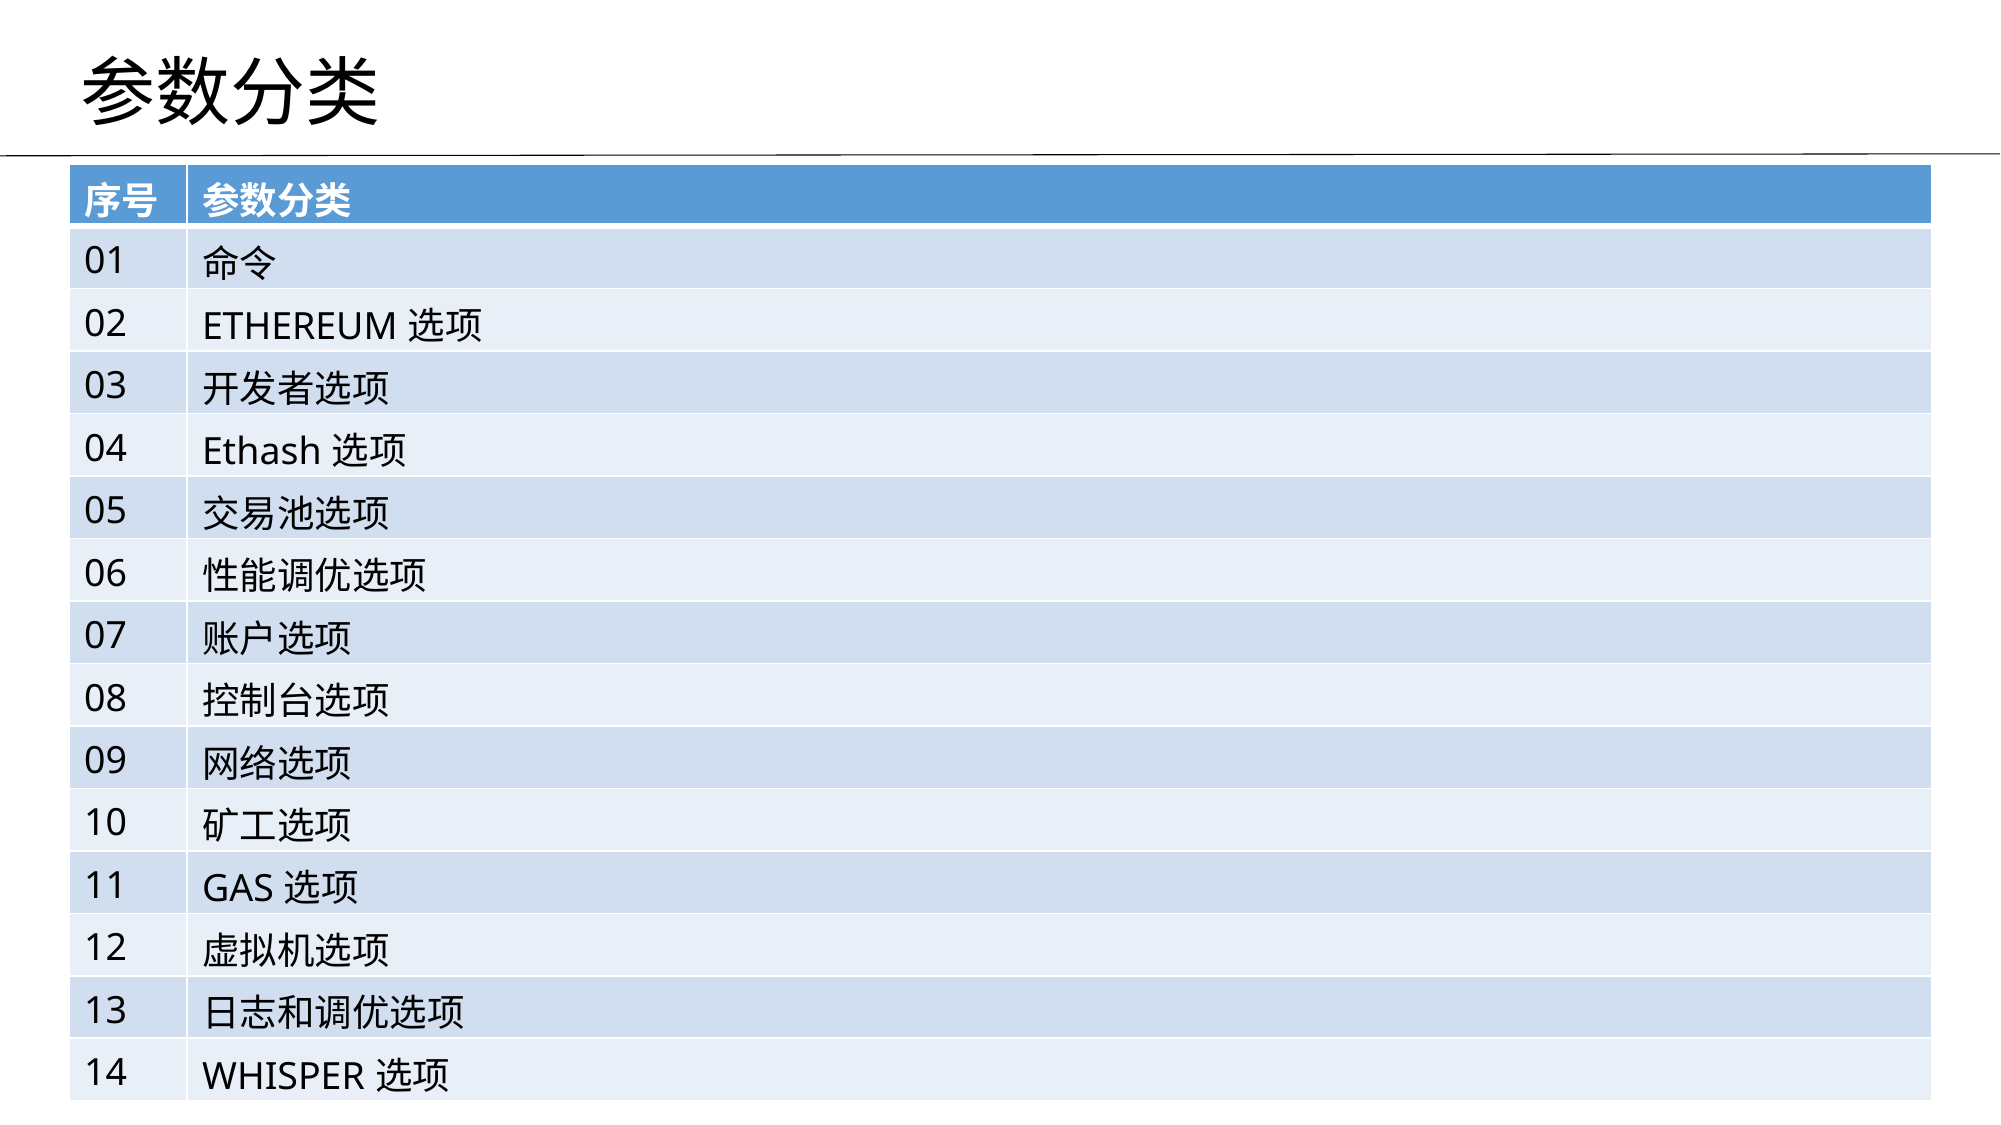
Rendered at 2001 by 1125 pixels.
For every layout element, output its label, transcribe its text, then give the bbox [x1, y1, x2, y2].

table_cell 13 [70, 977, 186, 1037]
table_cell GAS选项 [188, 852, 1931, 913]
table_cell 账户选项 [188, 602, 1931, 663]
table_cell 12 [70, 914, 186, 975]
table_cell 交易池选项 [188, 477, 1931, 538]
table_cell 命令 [188, 229, 1931, 288]
table_cell Ethash选项 [188, 414, 1931, 475]
table_cell 05 [70, 477, 186, 538]
table_cell 14 [70, 1039, 186, 1100]
table_cell 02 [70, 289, 186, 350]
table_cell 04 [70, 414, 186, 475]
table_header 序号 [70, 165, 186, 223]
table_cell ETHEREUM选项 [188, 289, 1931, 350]
text_box 参数分类 [65, 37, 982, 143]
table_cell 开发者选项 [188, 352, 1931, 413]
table_cell 10 [70, 789, 186, 850]
table_cell 性能调优选项 [188, 539, 1931, 600]
table_cell 11 [70, 852, 186, 913]
table_cell 08 [70, 664, 186, 725]
table_cell 01 [70, 229, 186, 288]
table_cell 09 [70, 727, 186, 788]
table_cell WHISPER选项 [188, 1039, 1931, 1100]
table_header 参数分类 [188, 165, 1931, 223]
table_cell 虚拟机选项 [188, 914, 1931, 975]
table_cell 控制台选项 [188, 664, 1931, 725]
table_cell 矿工选项 [188, 789, 1931, 850]
table_cell 07 [70, 602, 186, 663]
table_cell 03 [70, 352, 186, 413]
table_cell 网络选项 [188, 727, 1931, 788]
table_cell 日志和调优选项 [188, 977, 1931, 1037]
table_cell 06 [70, 539, 186, 600]
